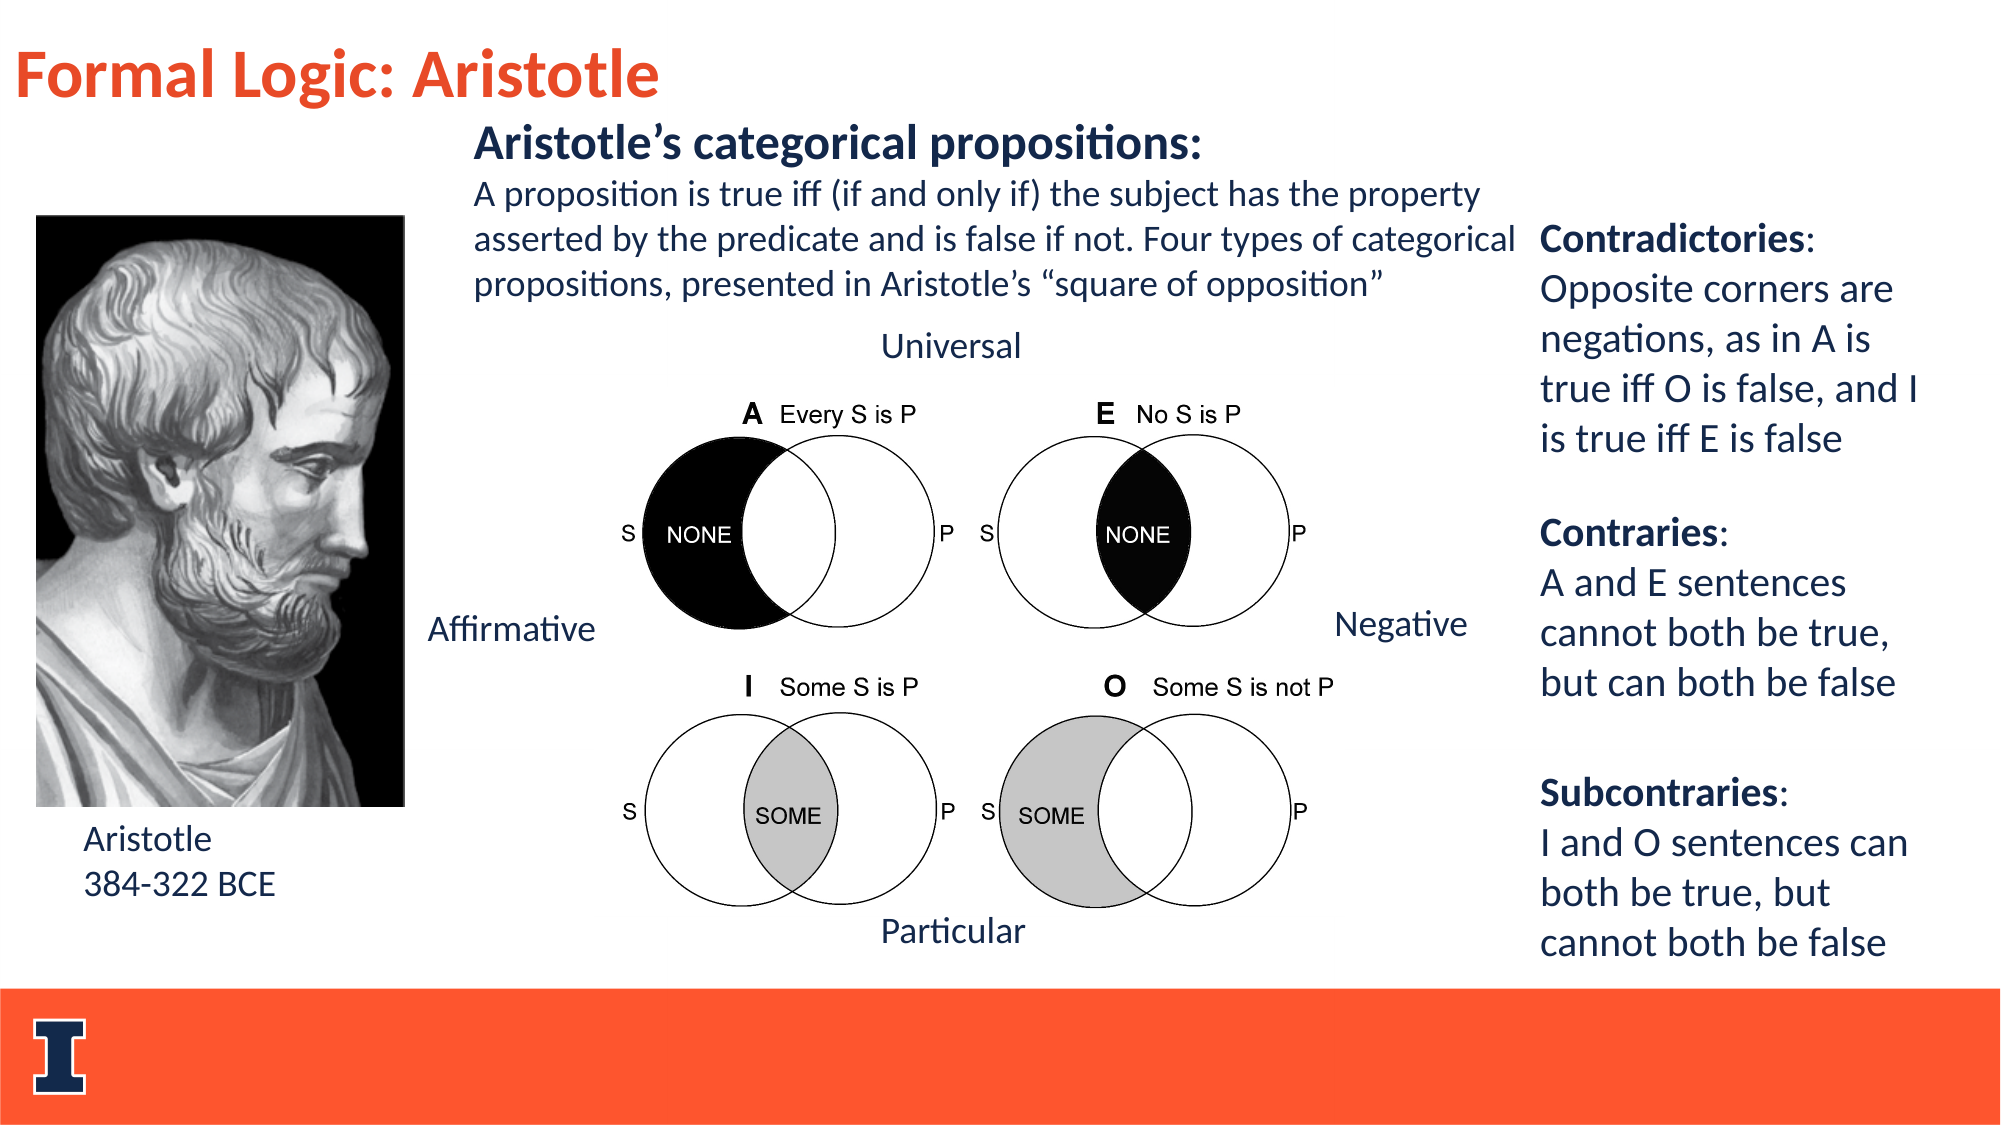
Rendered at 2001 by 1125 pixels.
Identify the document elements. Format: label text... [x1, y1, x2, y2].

text_box Aristotle’s categorical propositions: A proposition is true iff (if and only if) the subject has the property asserted by the predicate and is false if not. Four types of categorical propositions, presented in Aristotle’s “square of opposition” [459, 121, 1544, 312]
text_box Formal Logic: Aristotle [0, 29, 1884, 121]
text_box Contradictories: Opposite corners are negations, as in A is true iff O is false, and I is true iff E is false [1525, 203, 1963, 469]
text_box Aristotle 384-322 BCE [68, 807, 291, 912]
text_box Contraries: A and E sentences cannot both be true, but can both be false [1526, 497, 1963, 713]
text_box Subcontraries: I and O sentences can both be true, but cannot both be false [1525, 757, 1963, 973]
picture [0, 0, 2001, 1125]
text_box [412, 313, 1526, 960]
